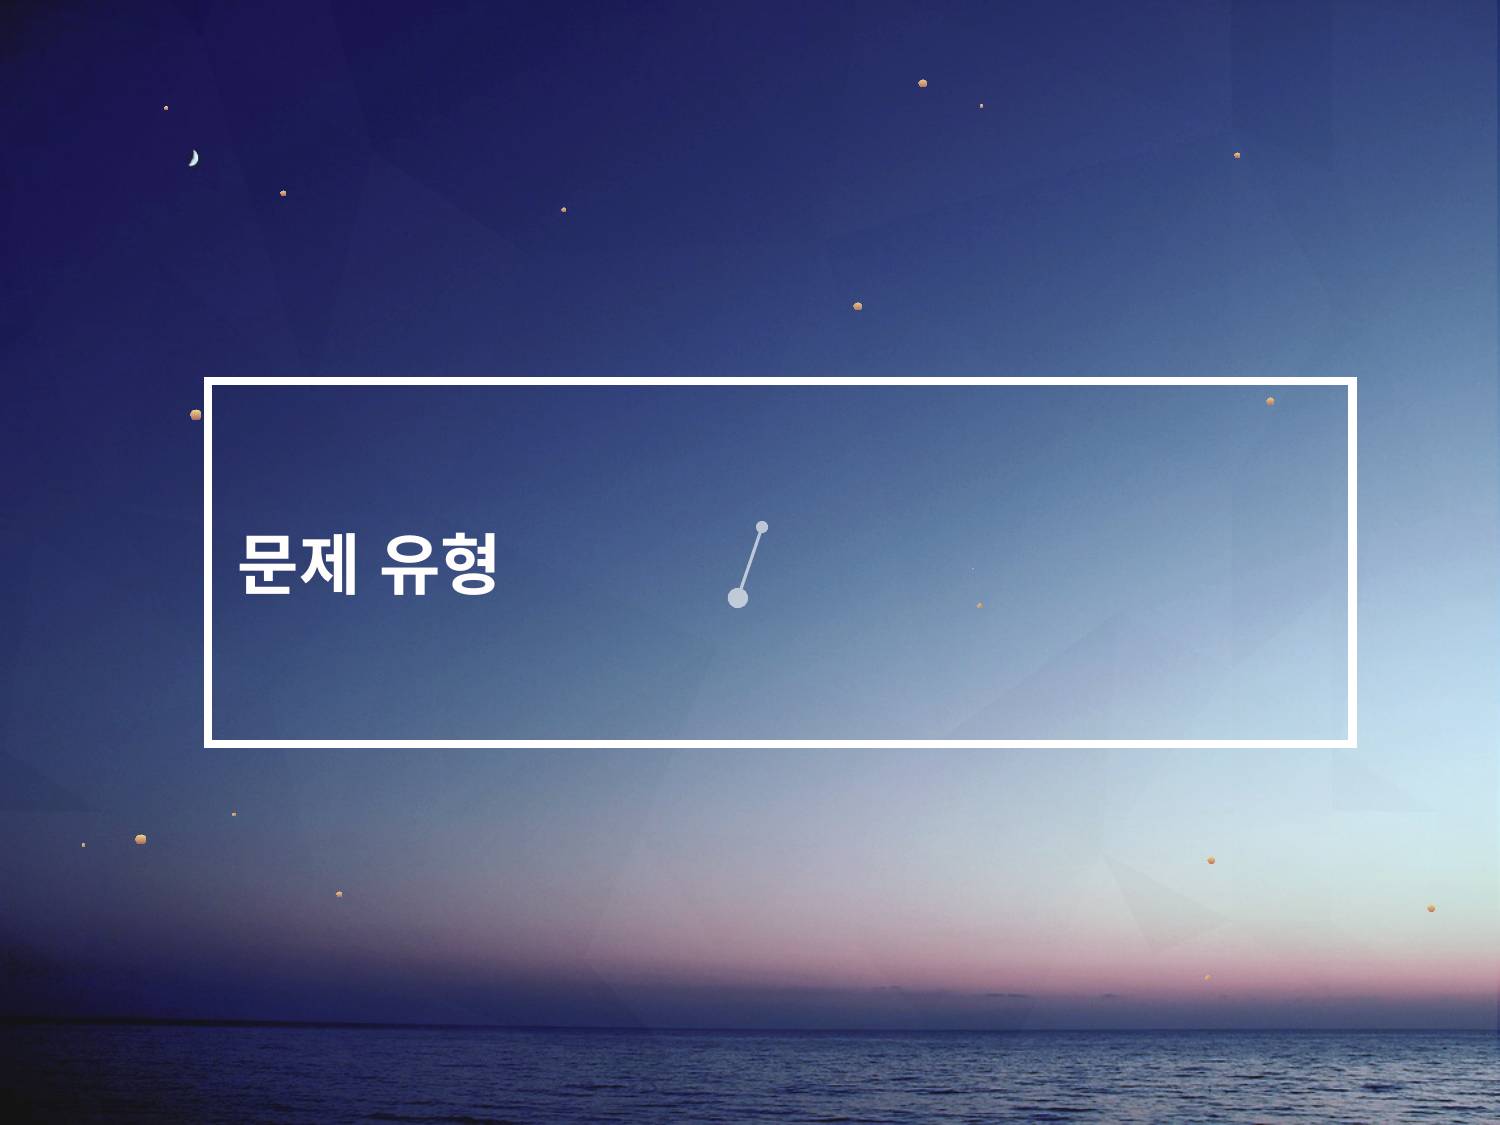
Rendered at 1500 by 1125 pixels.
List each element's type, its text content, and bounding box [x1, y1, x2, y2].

title 문제 유형 [204, 377, 1357, 748]
picture [0, 0, 1500, 1125]
